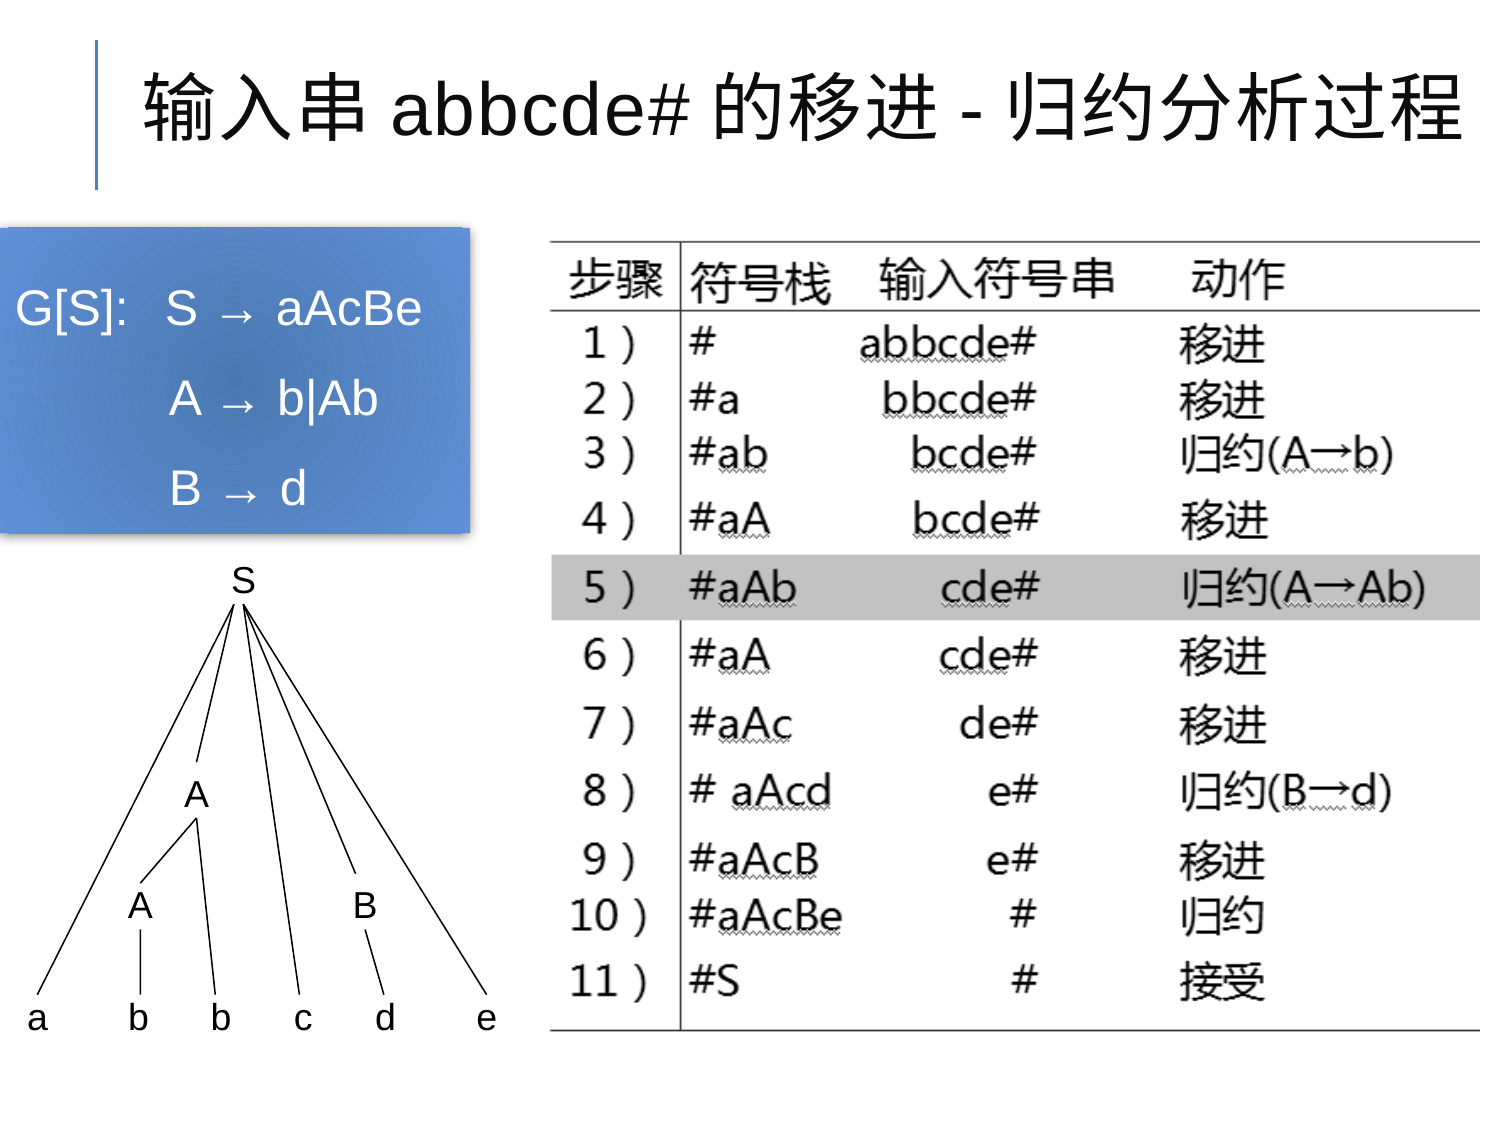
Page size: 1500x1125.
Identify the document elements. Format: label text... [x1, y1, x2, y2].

text_box G[S]: S → aAcBe A → b|Ab B → d [0, 227, 471, 534]
title 输入串abbcde#的移进-归约分析过程 [126, 39, 1490, 188]
picture [535, 226, 1480, 1046]
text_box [0, 548, 525, 1046]
